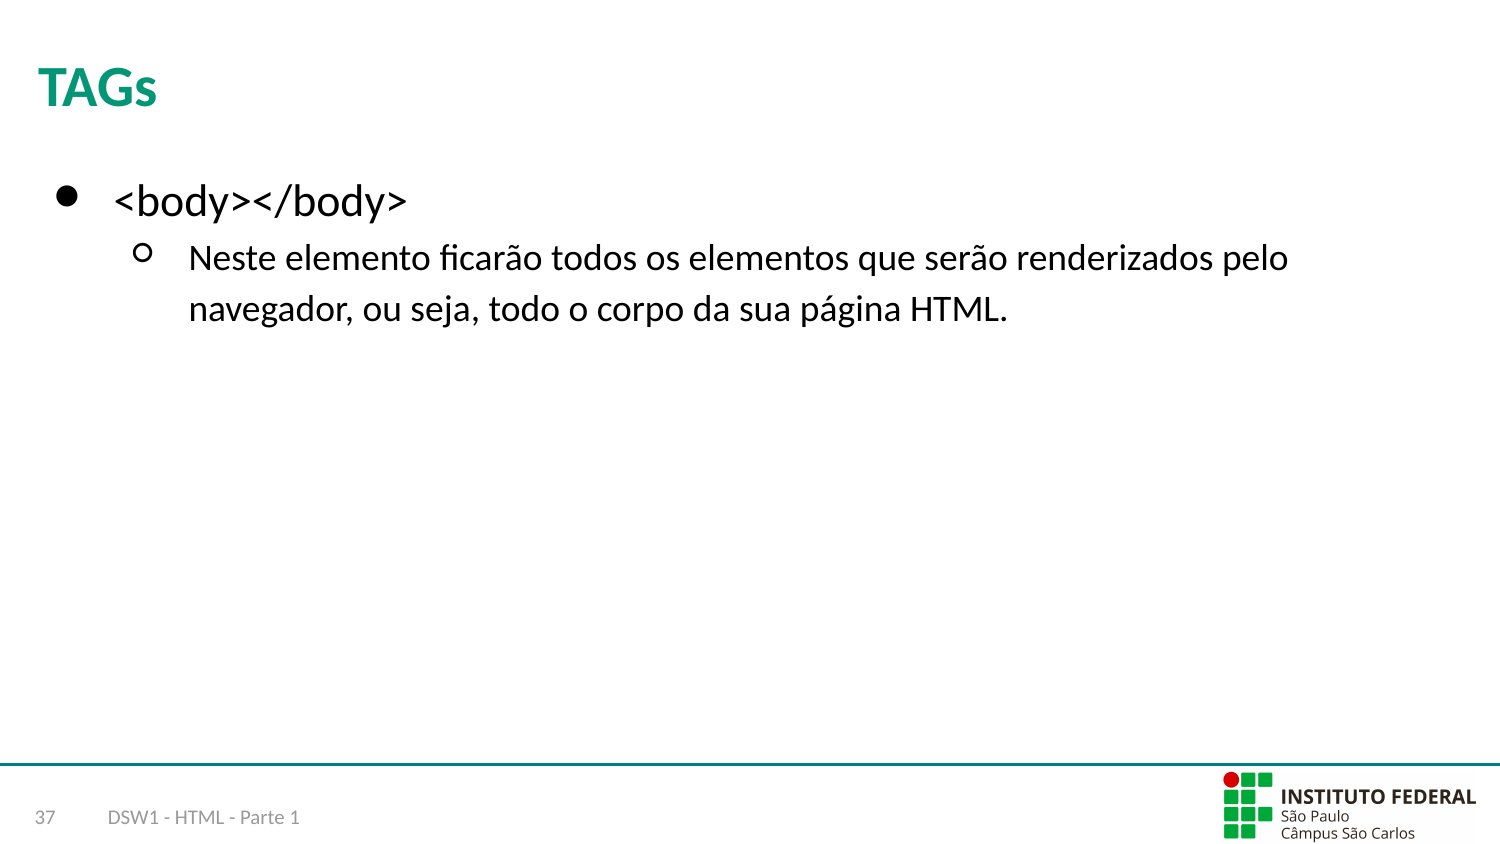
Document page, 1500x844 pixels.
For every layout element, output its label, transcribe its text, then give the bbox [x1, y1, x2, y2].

slide_number ‹#› [0, 791, 90, 842]
list <body></body> Neste elemento ficarão todos os elementos que serão renderizados pelo navegador, ou seja, todo o corpo da sua página HTML. [23, 147, 1477, 765]
picture [1222, 770, 1477, 844]
title TAGs [23, 17, 1477, 147]
